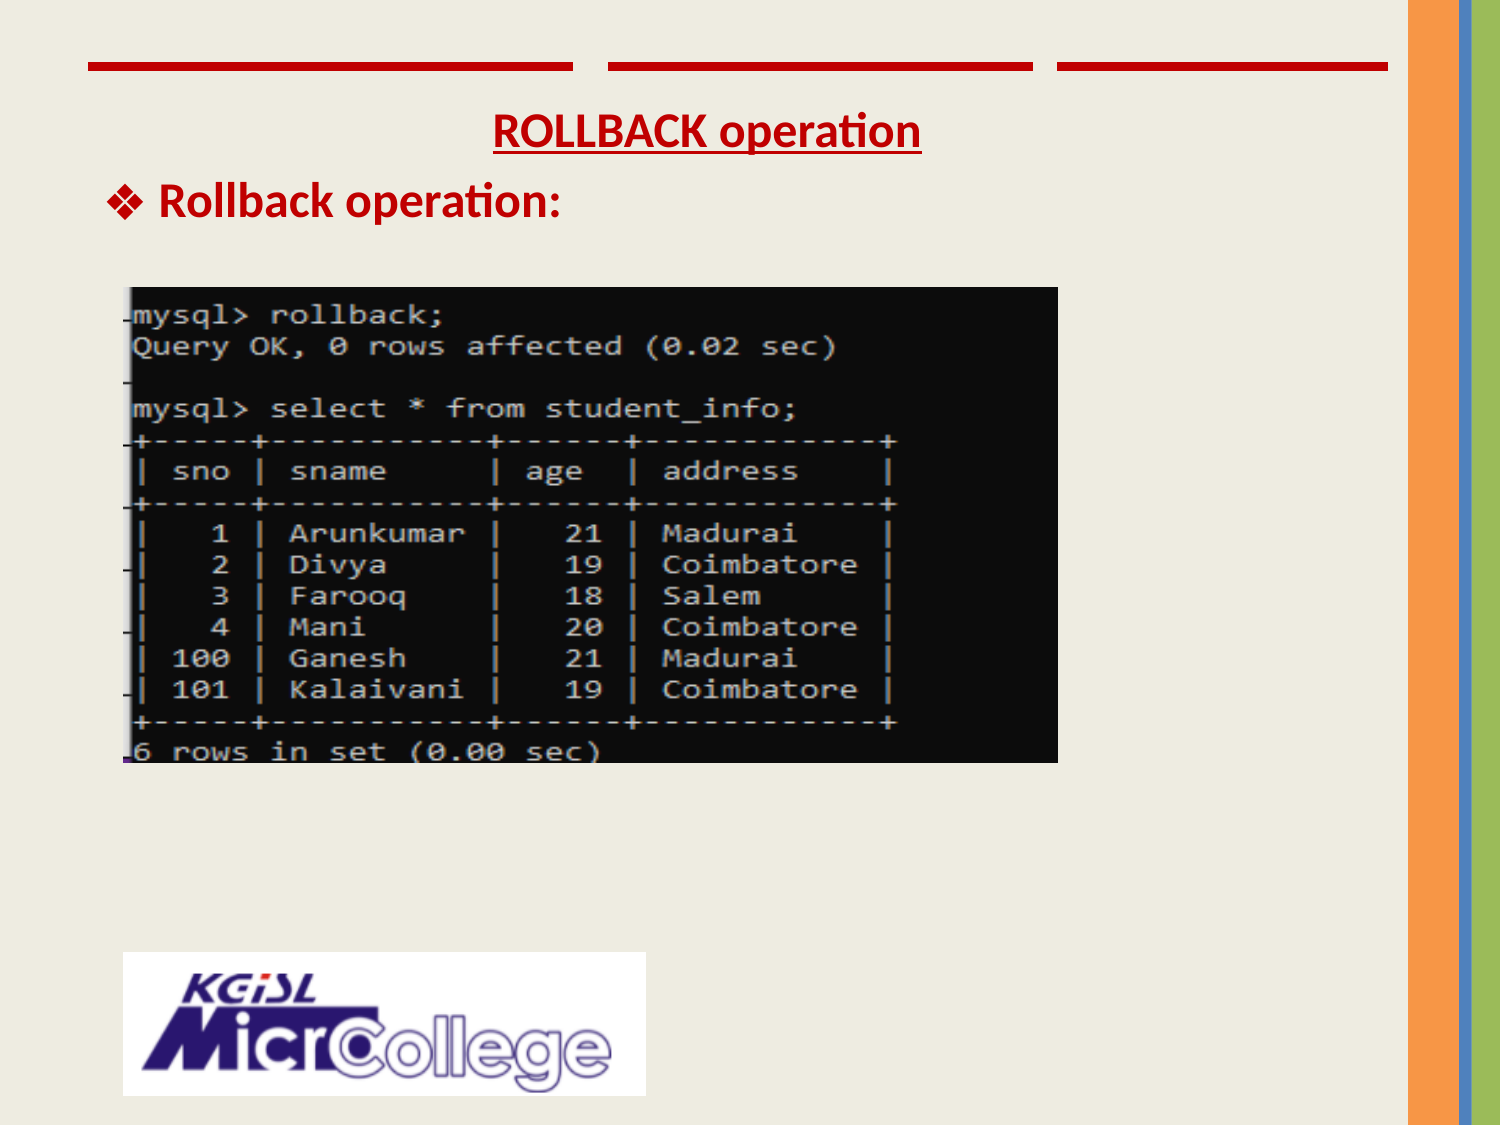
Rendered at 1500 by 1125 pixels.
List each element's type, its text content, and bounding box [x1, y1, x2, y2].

list ROLLBACK operation Rollback operation: [87, 90, 1313, 1100]
picture [123, 951, 647, 1097]
picture [123, 287, 1058, 763]
